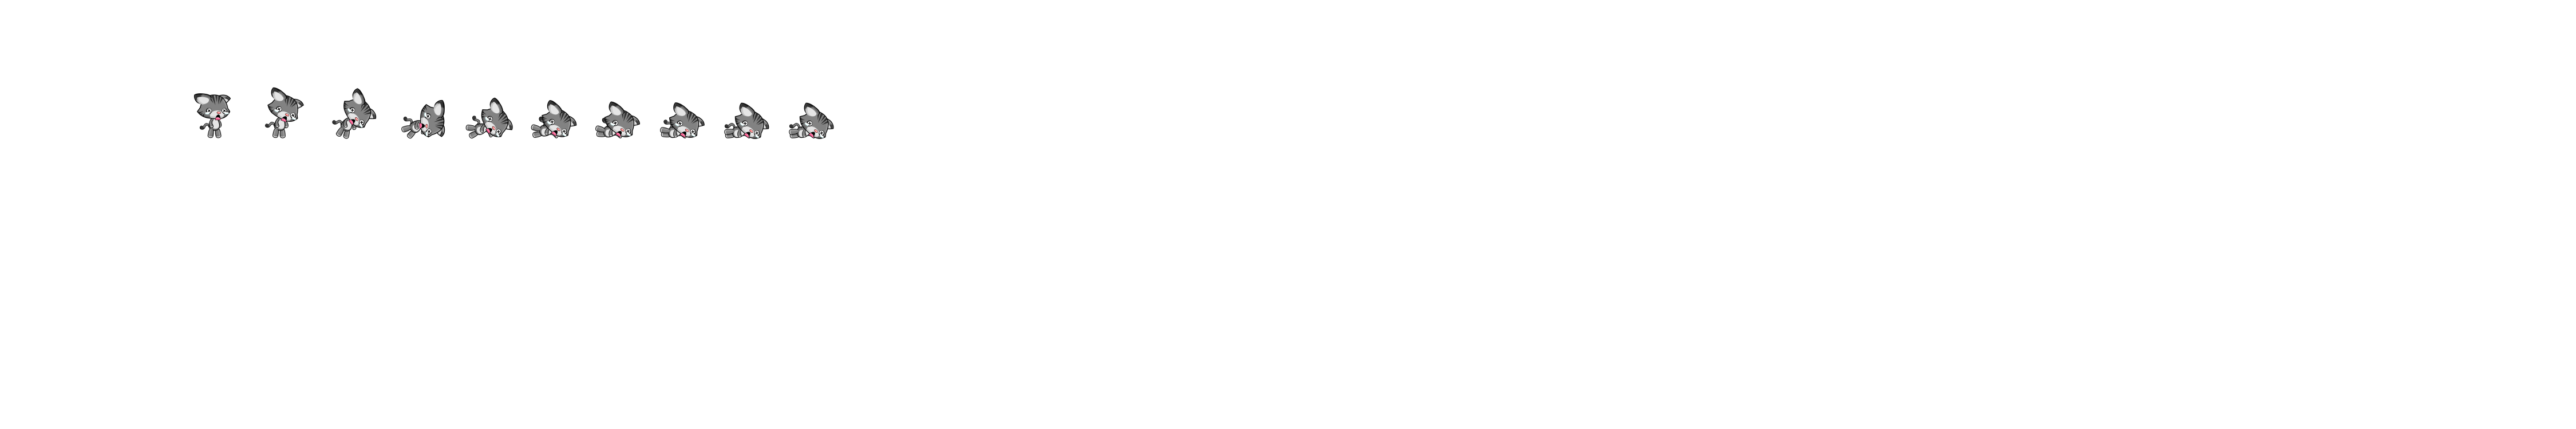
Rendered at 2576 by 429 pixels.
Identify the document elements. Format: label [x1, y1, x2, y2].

picture [193, 85, 837, 144]
